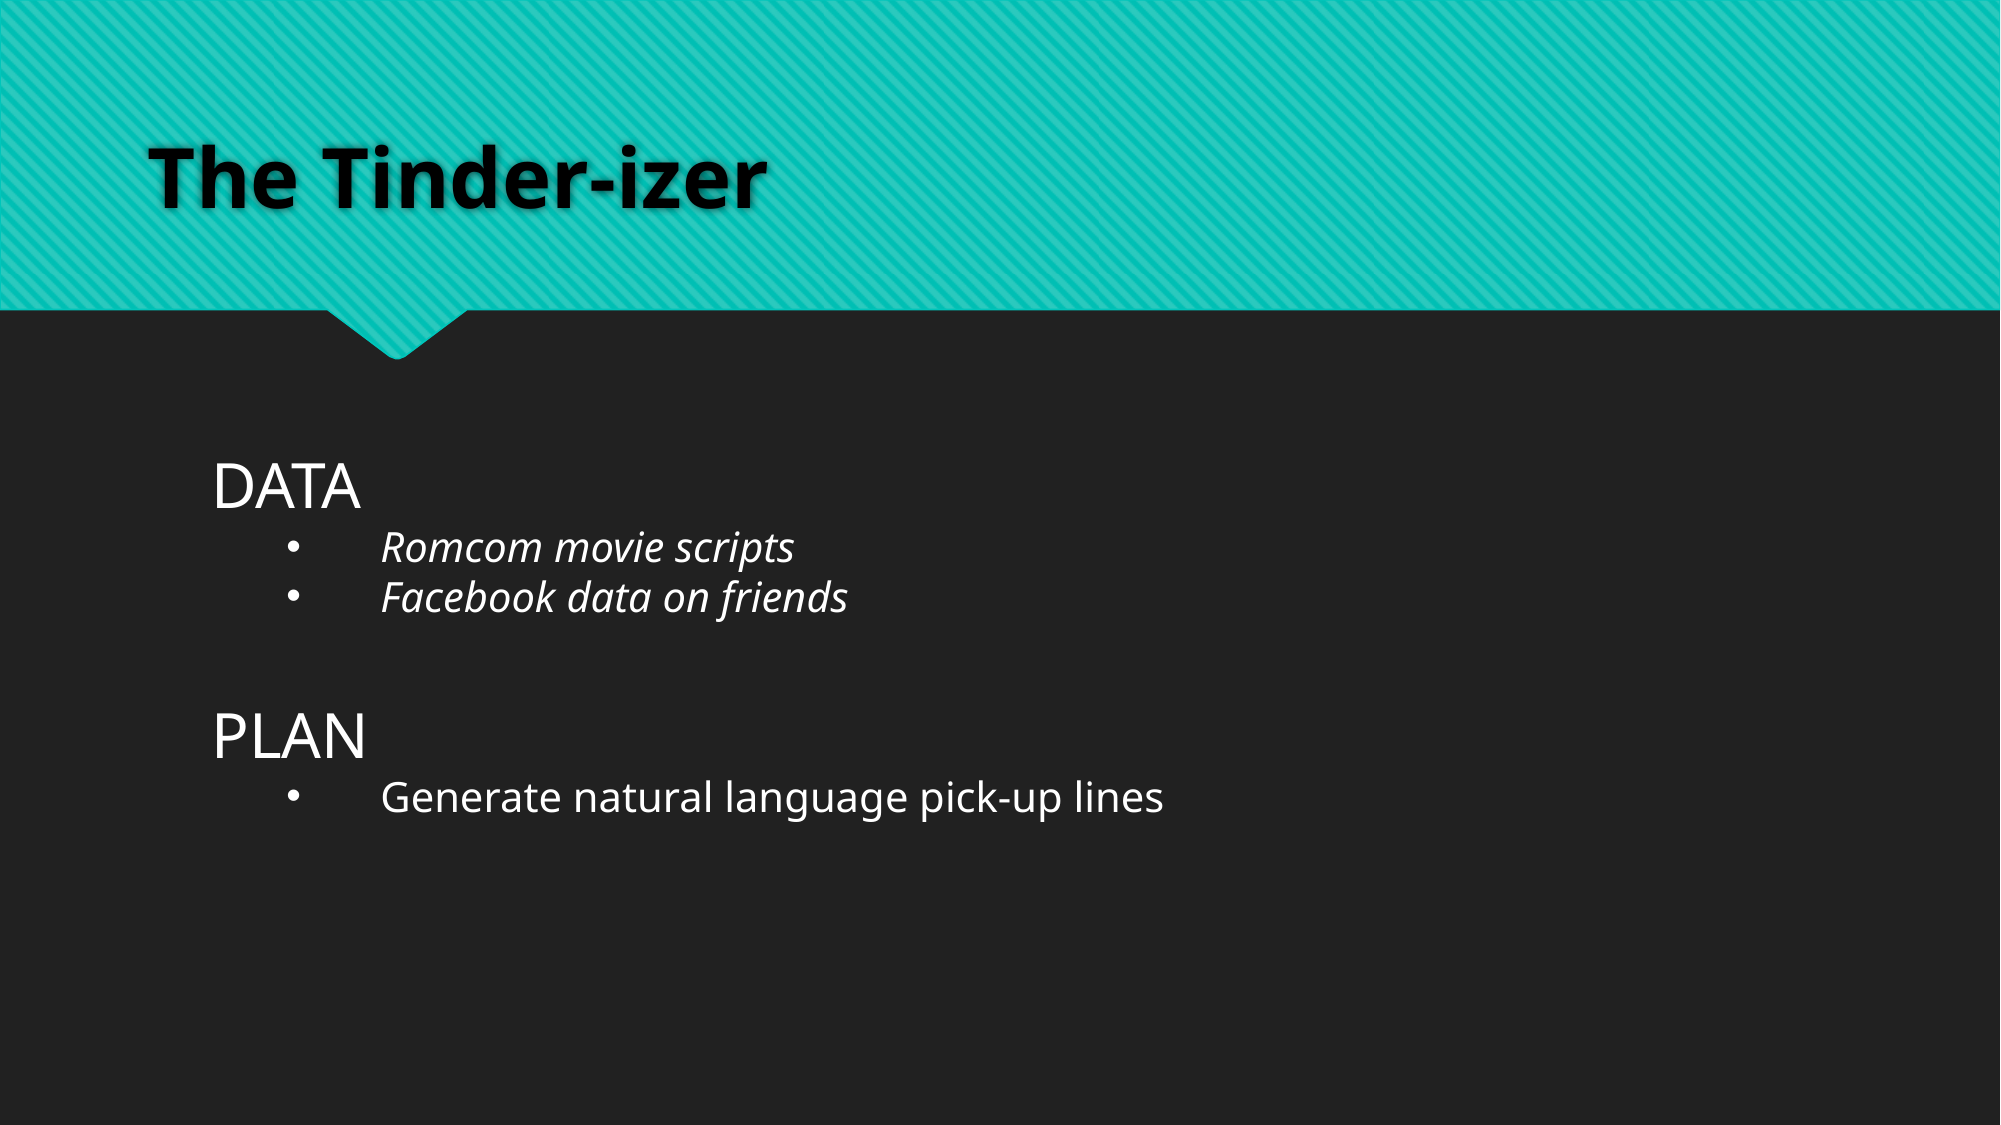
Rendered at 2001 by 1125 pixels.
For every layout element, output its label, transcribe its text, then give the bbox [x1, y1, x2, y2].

text_box DATA Romcom movie scripts Facebook data on friends PLAN Generate natural language pick-up lines [196, 438, 1834, 903]
title The Tinder-izer [132, 73, 1868, 233]
